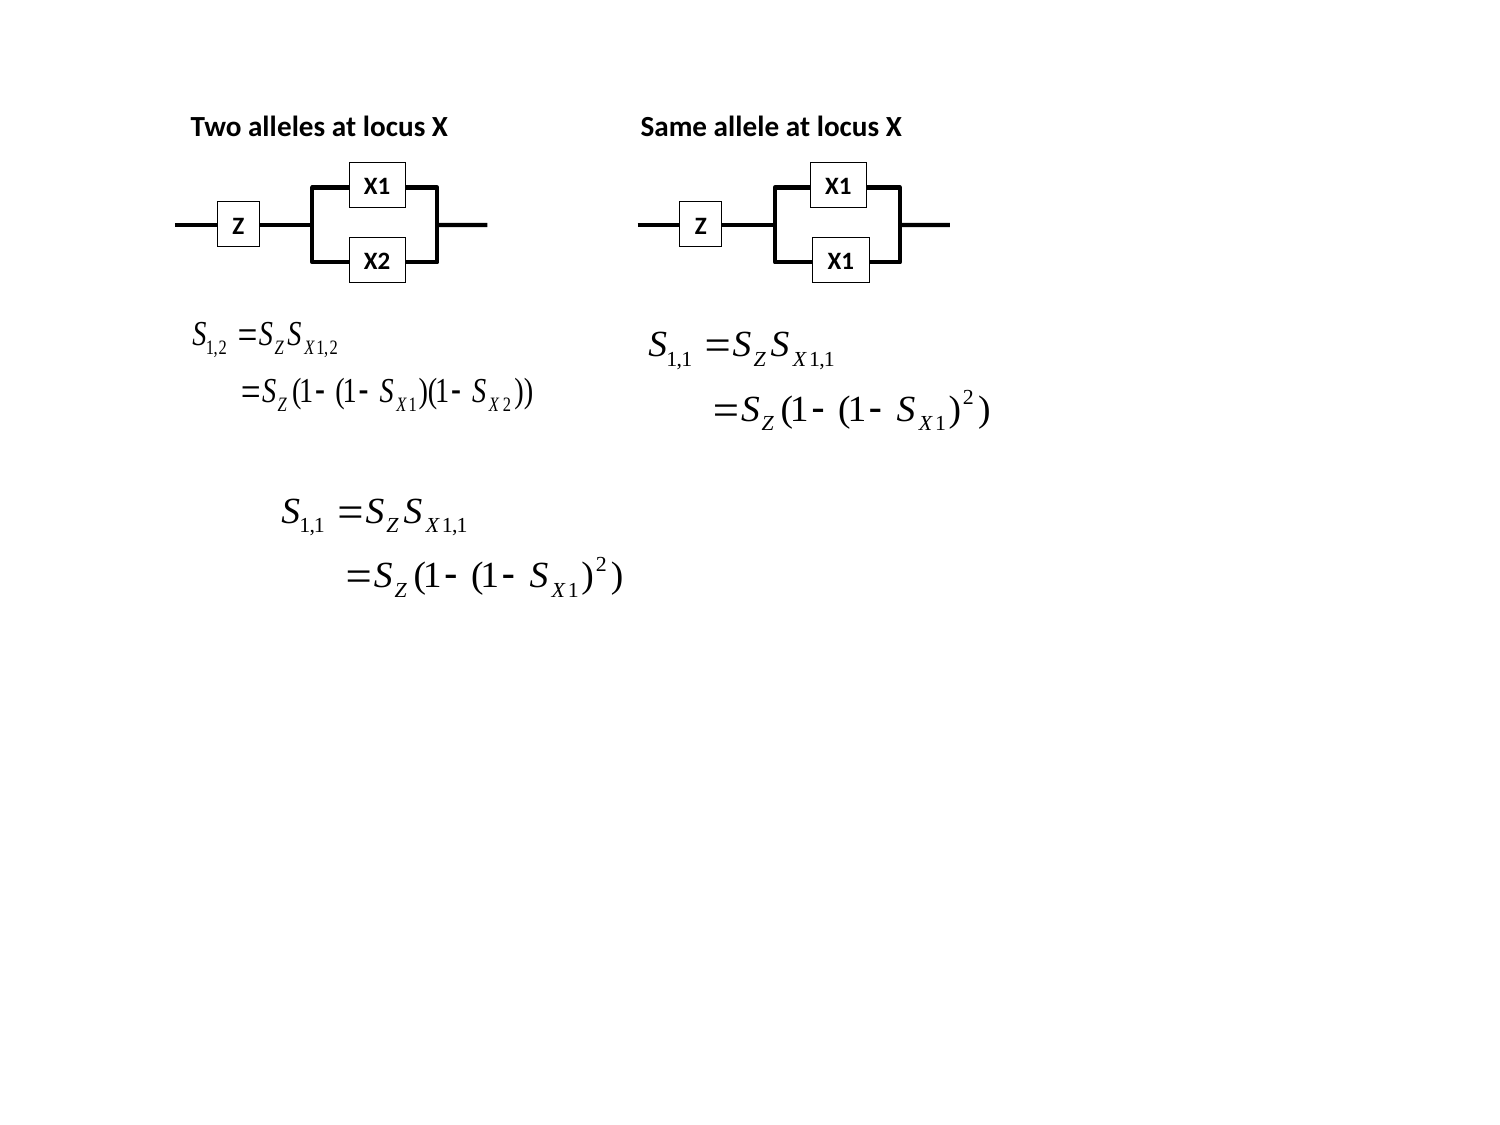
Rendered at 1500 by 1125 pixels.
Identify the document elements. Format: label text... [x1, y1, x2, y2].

text_box Two alleles at locus X [175, 99, 470, 150]
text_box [641, 320, 1008, 439]
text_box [187, 312, 546, 418]
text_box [174, 162, 488, 284]
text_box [274, 487, 641, 605]
text_box Same allele at locus X [625, 99, 918, 150]
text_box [637, 162, 951, 284]
